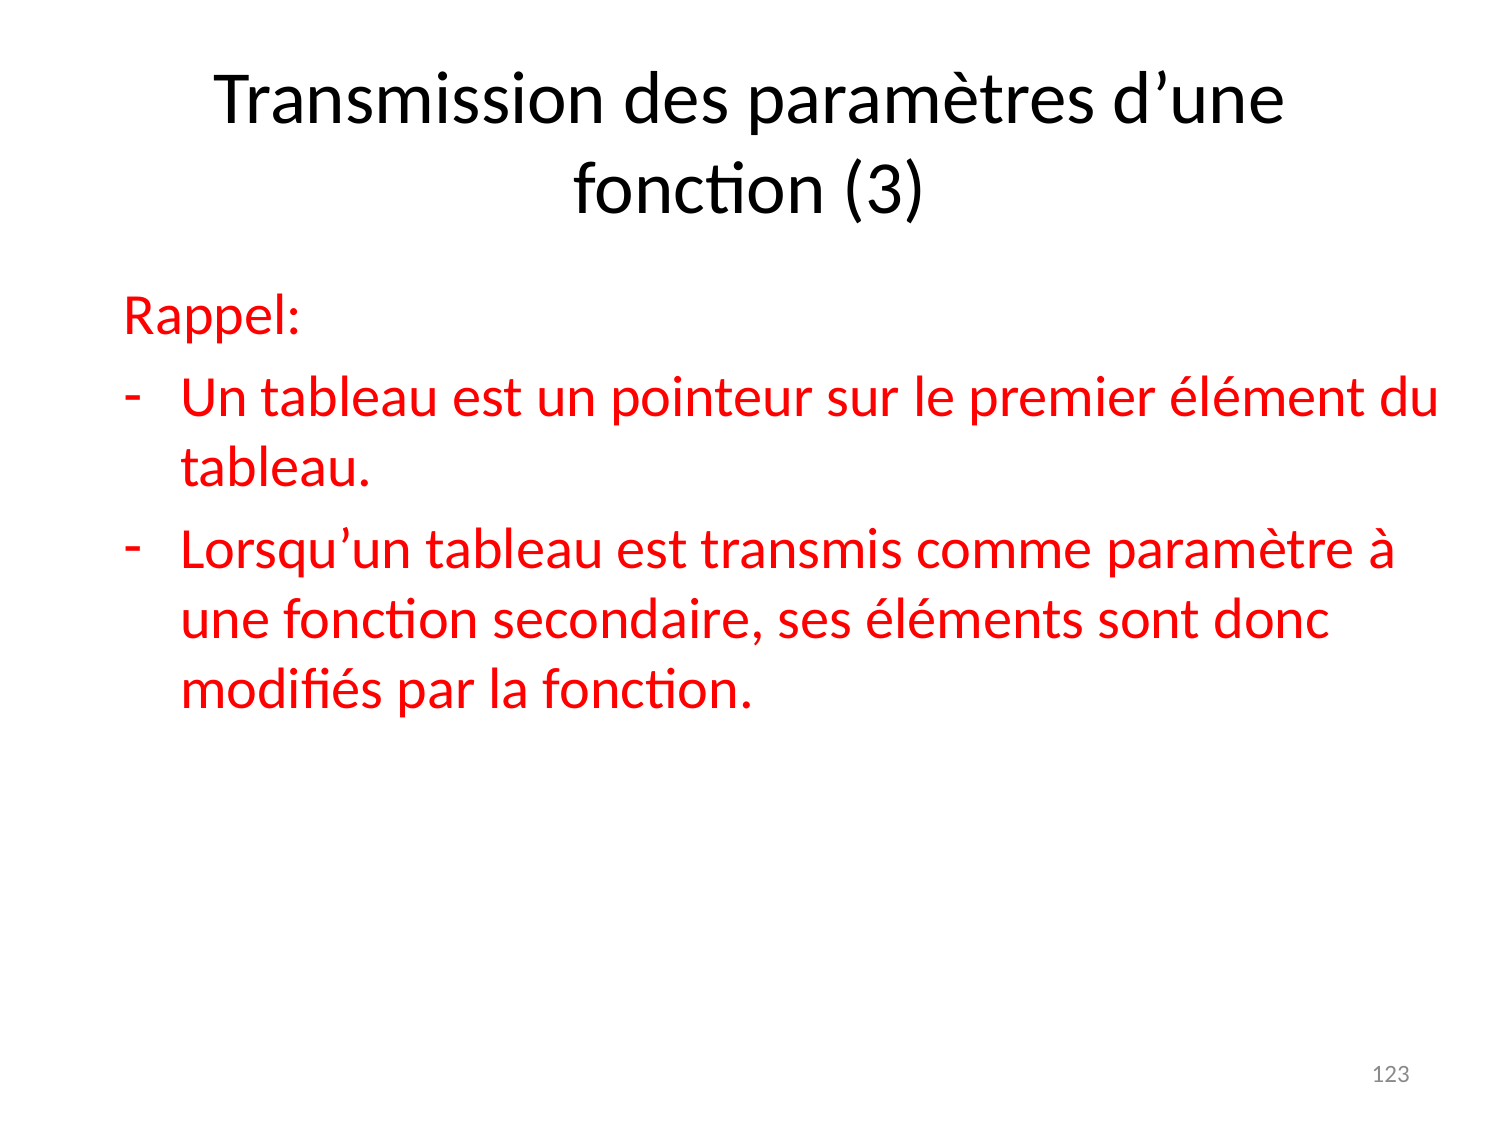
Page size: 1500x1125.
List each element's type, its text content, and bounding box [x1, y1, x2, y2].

title Transmission des paramètres d’une fonction (3) [74, 44, 1426, 233]
slide_number 123 [1074, 1042, 1425, 1103]
list Rappel: Un tableau est un pointeur sur le premier élément du tableau. Lorsqu’un tableau est transmis comme paramètre à une fonction secondaire, ses éléments sont donc modifiés par la fonction. [108, 268, 1459, 1012]
